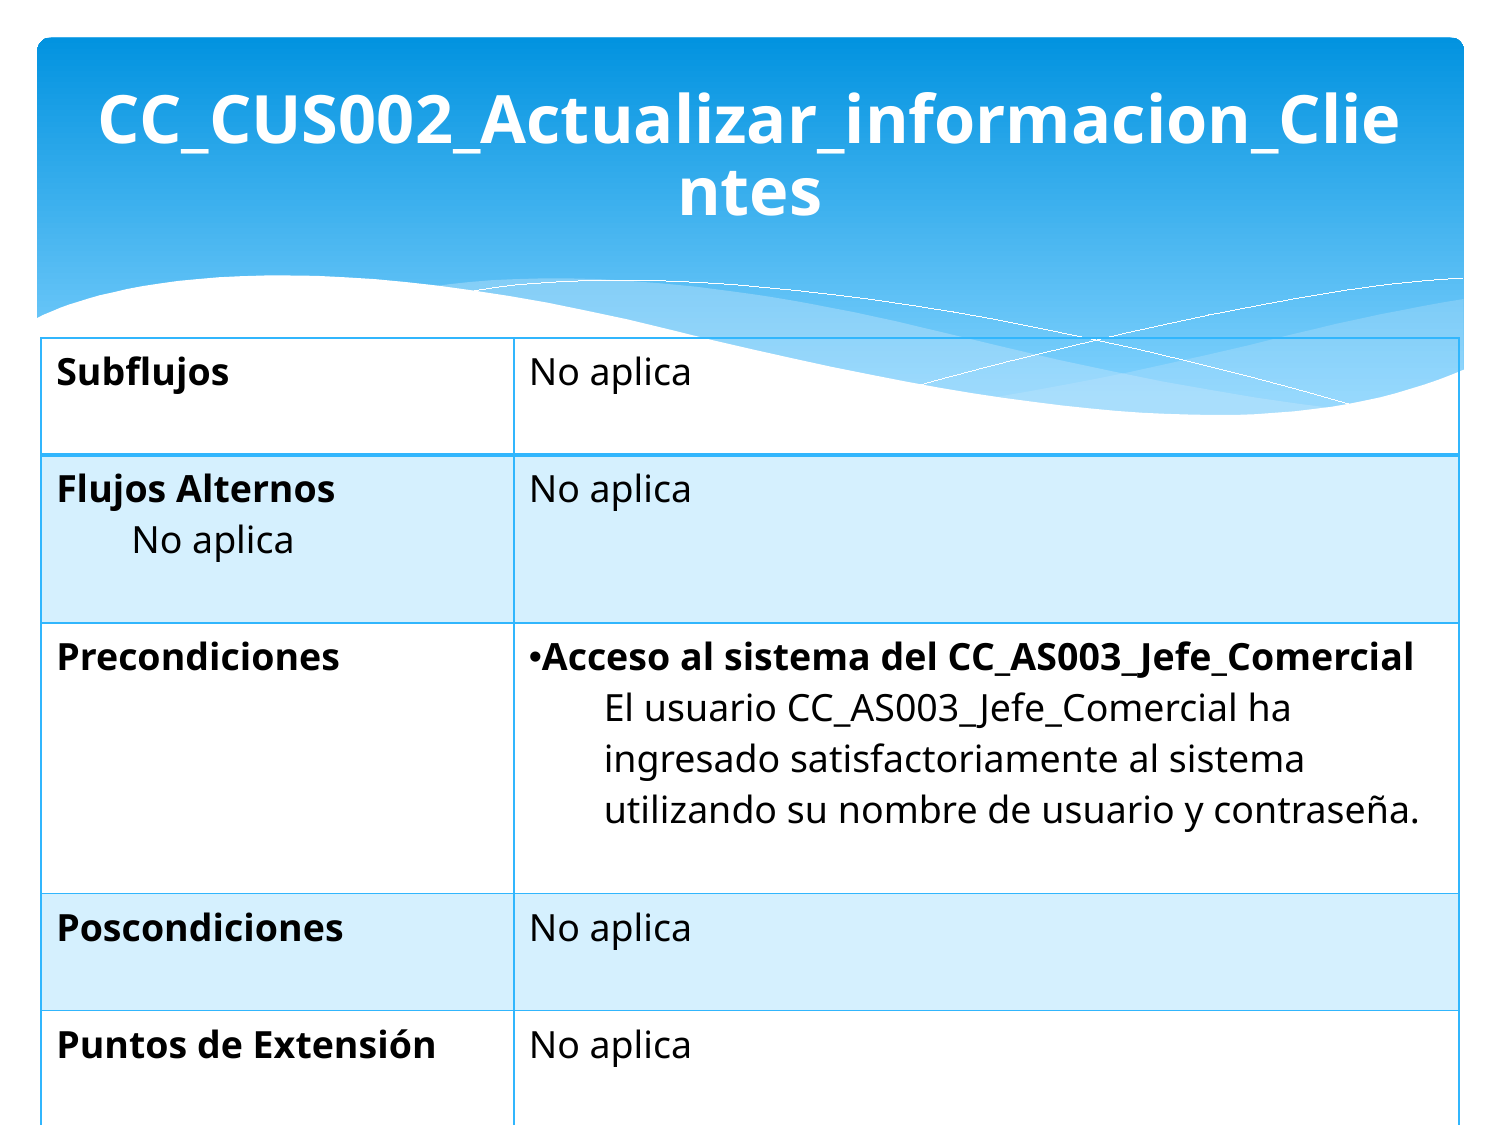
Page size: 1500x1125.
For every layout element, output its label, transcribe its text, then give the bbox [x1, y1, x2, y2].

table_cell Poscondiciones [42, 894, 513, 1010]
table_cell Puntos de Extensión [42, 1011, 513, 1125]
text_box CC_CUS002_Actualizar_informacion_Clientes [74, 55, 1425, 261]
table_cell Precondiciones [42, 624, 513, 893]
table_header No aplica [515, 339, 1458, 453]
table_cell No aplica [515, 1011, 1458, 1125]
table_header Subflujos [42, 339, 513, 453]
table_cell Flujos Alternos No aplica [42, 457, 513, 622]
table_cell No aplica [515, 894, 1458, 1010]
table_cell Acceso al sistema del CC_AS003_Jefe_Comercial El usuario CC_AS003_Jefe_Comercial ha ingresado satisfactoriamente al sistema utilizando su nombre de usuario y contraseña. [515, 624, 1458, 893]
table_cell No aplica [515, 457, 1458, 622]
